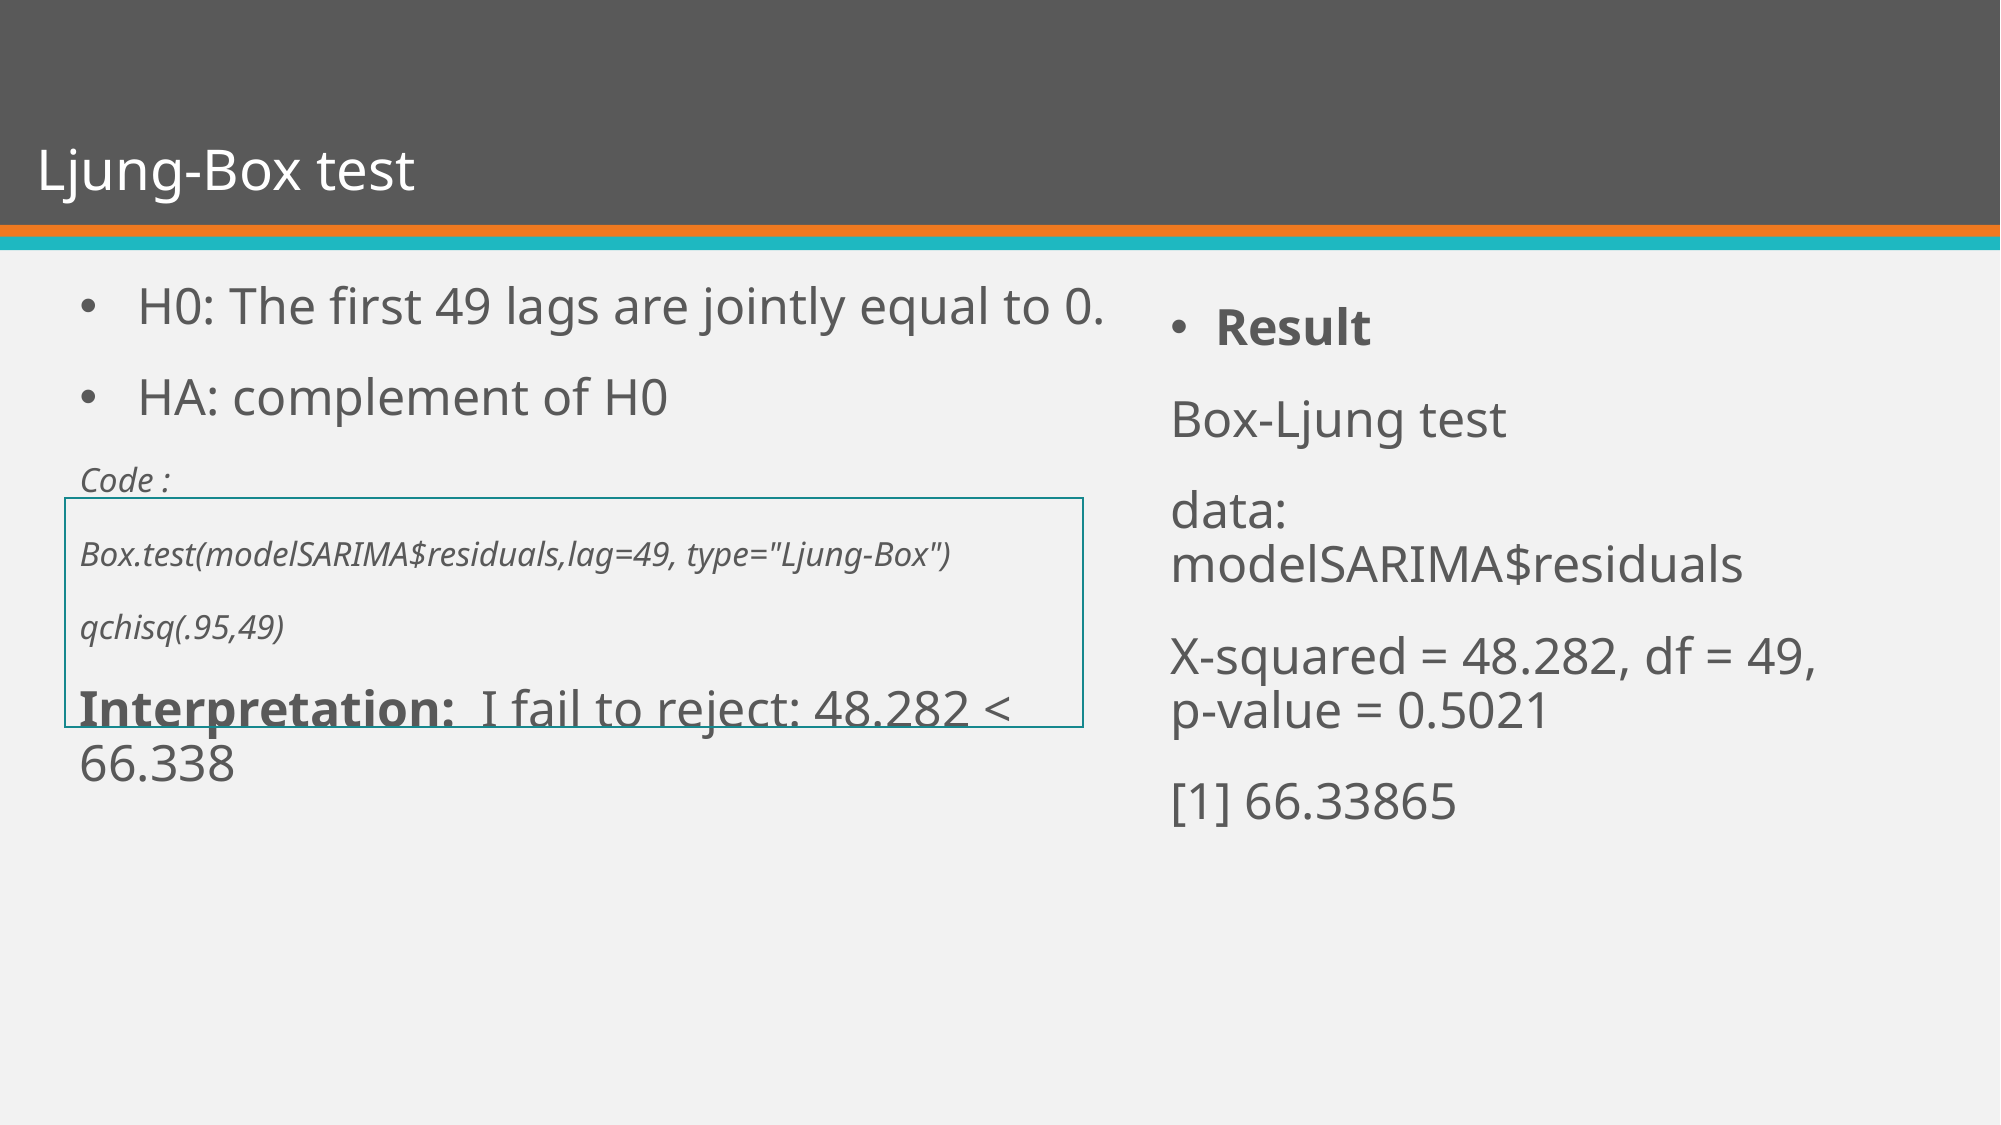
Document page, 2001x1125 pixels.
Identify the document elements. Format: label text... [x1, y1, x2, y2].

list H0: The first 49 lags are jointly equal to 0. HA: complement of H0 Code : Box.test(modelSARIMA$residuals,lag=49, type="Ljung-Box") qchisq(.95,49) Interpretation: I fail to reject: 48.282 < 66.338 [64, 273, 1125, 956]
title Ljung-Box test [21, 39, 1597, 211]
text_box [64, 497, 1084, 728]
text_box Result Box-Ljung test data: modelSARIMA$residuals X-squared = 48.282, df = 49, p-value = 0.5021 [1] 66.33865 [1155, 295, 1883, 1000]
